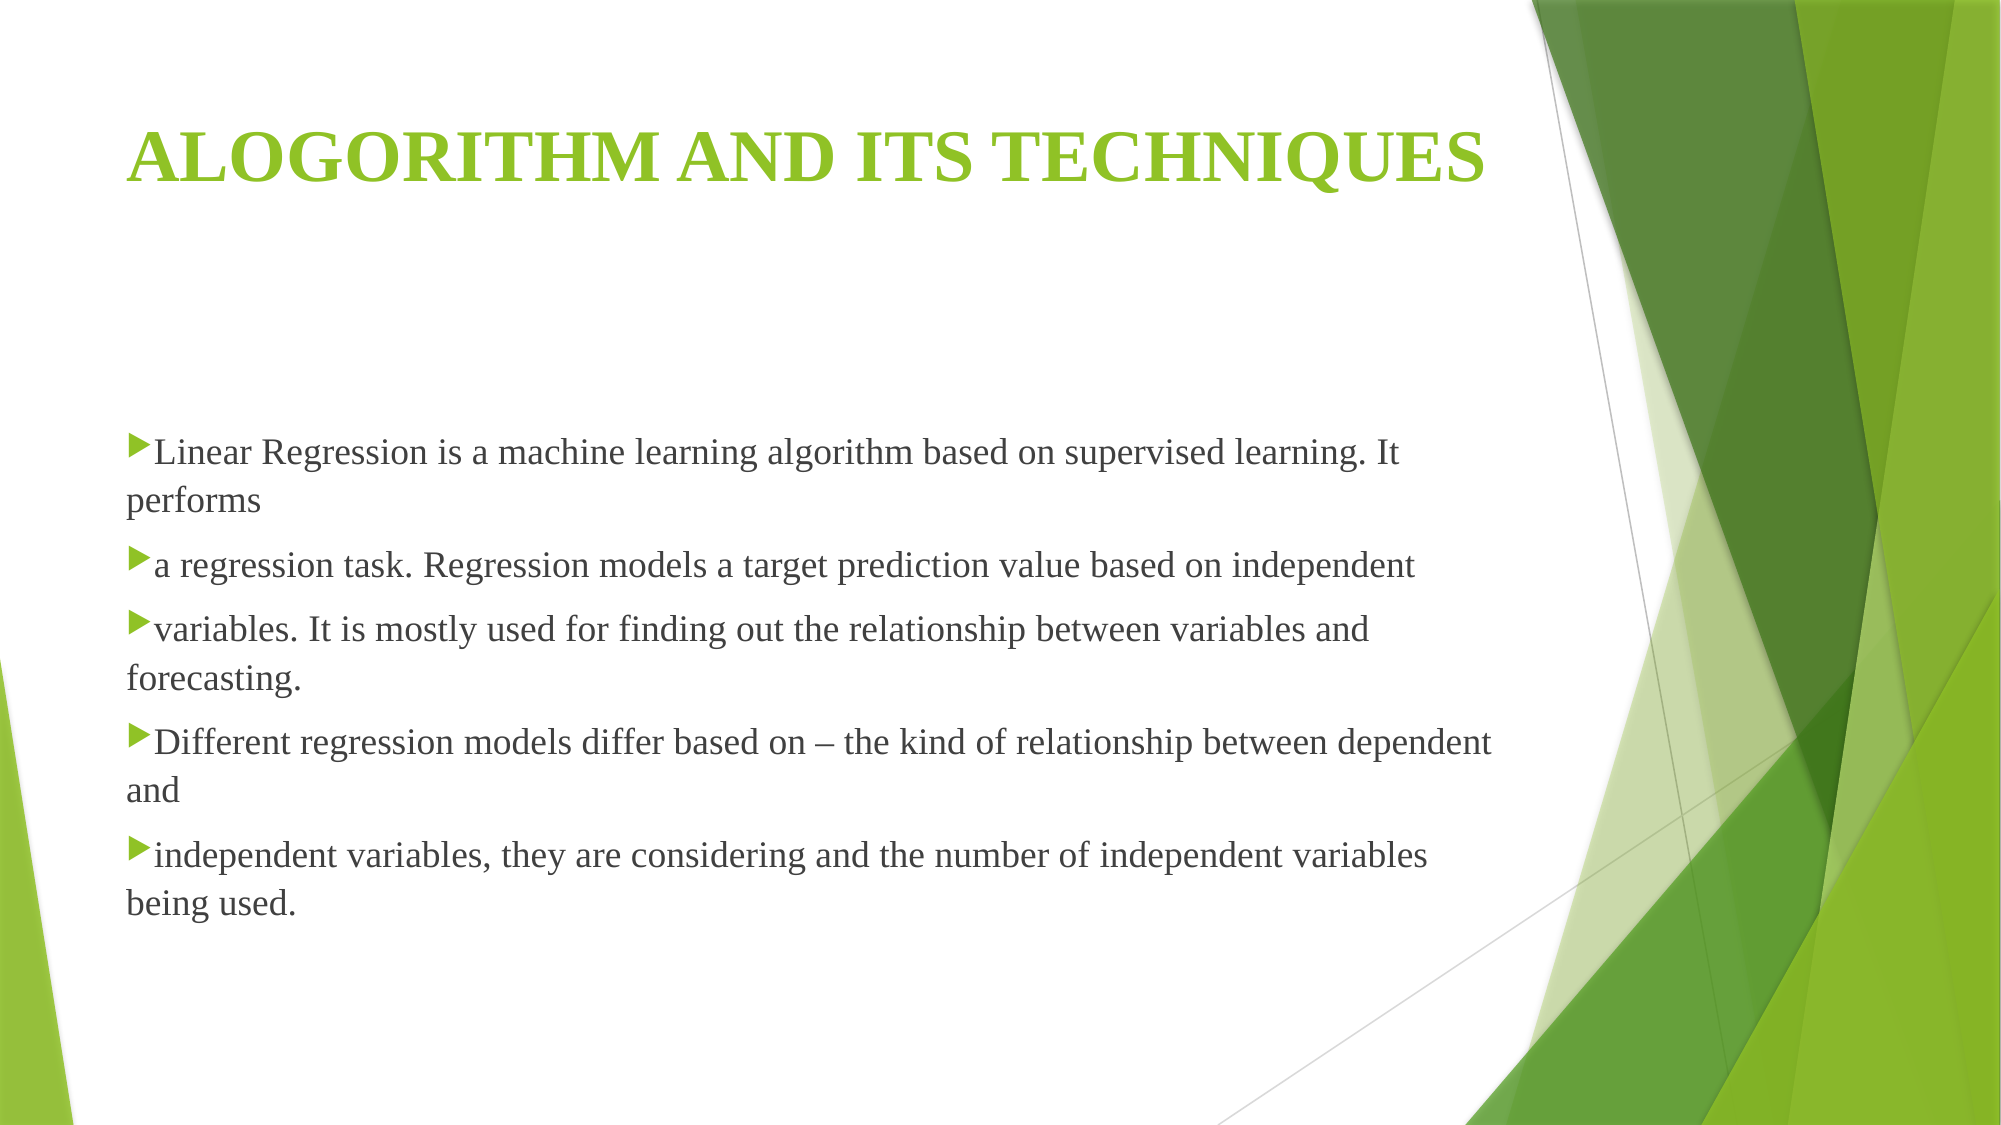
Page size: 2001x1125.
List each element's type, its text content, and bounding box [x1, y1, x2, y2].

title ALOGORITHM AND ITS TECHNIQUES [111, 99, 1522, 317]
list Linear Regression is a machine learning algorithm based on supervised learning. It performs a regression task. Regression models a target prediction value based on independent variables. It is mostly used for finding out the relationship between variables and forecasting. Different regression models differ based on – the kind of relationship between dependent and independent variables, they are considering and the number of independent variables being used. [111, 354, 1522, 992]
